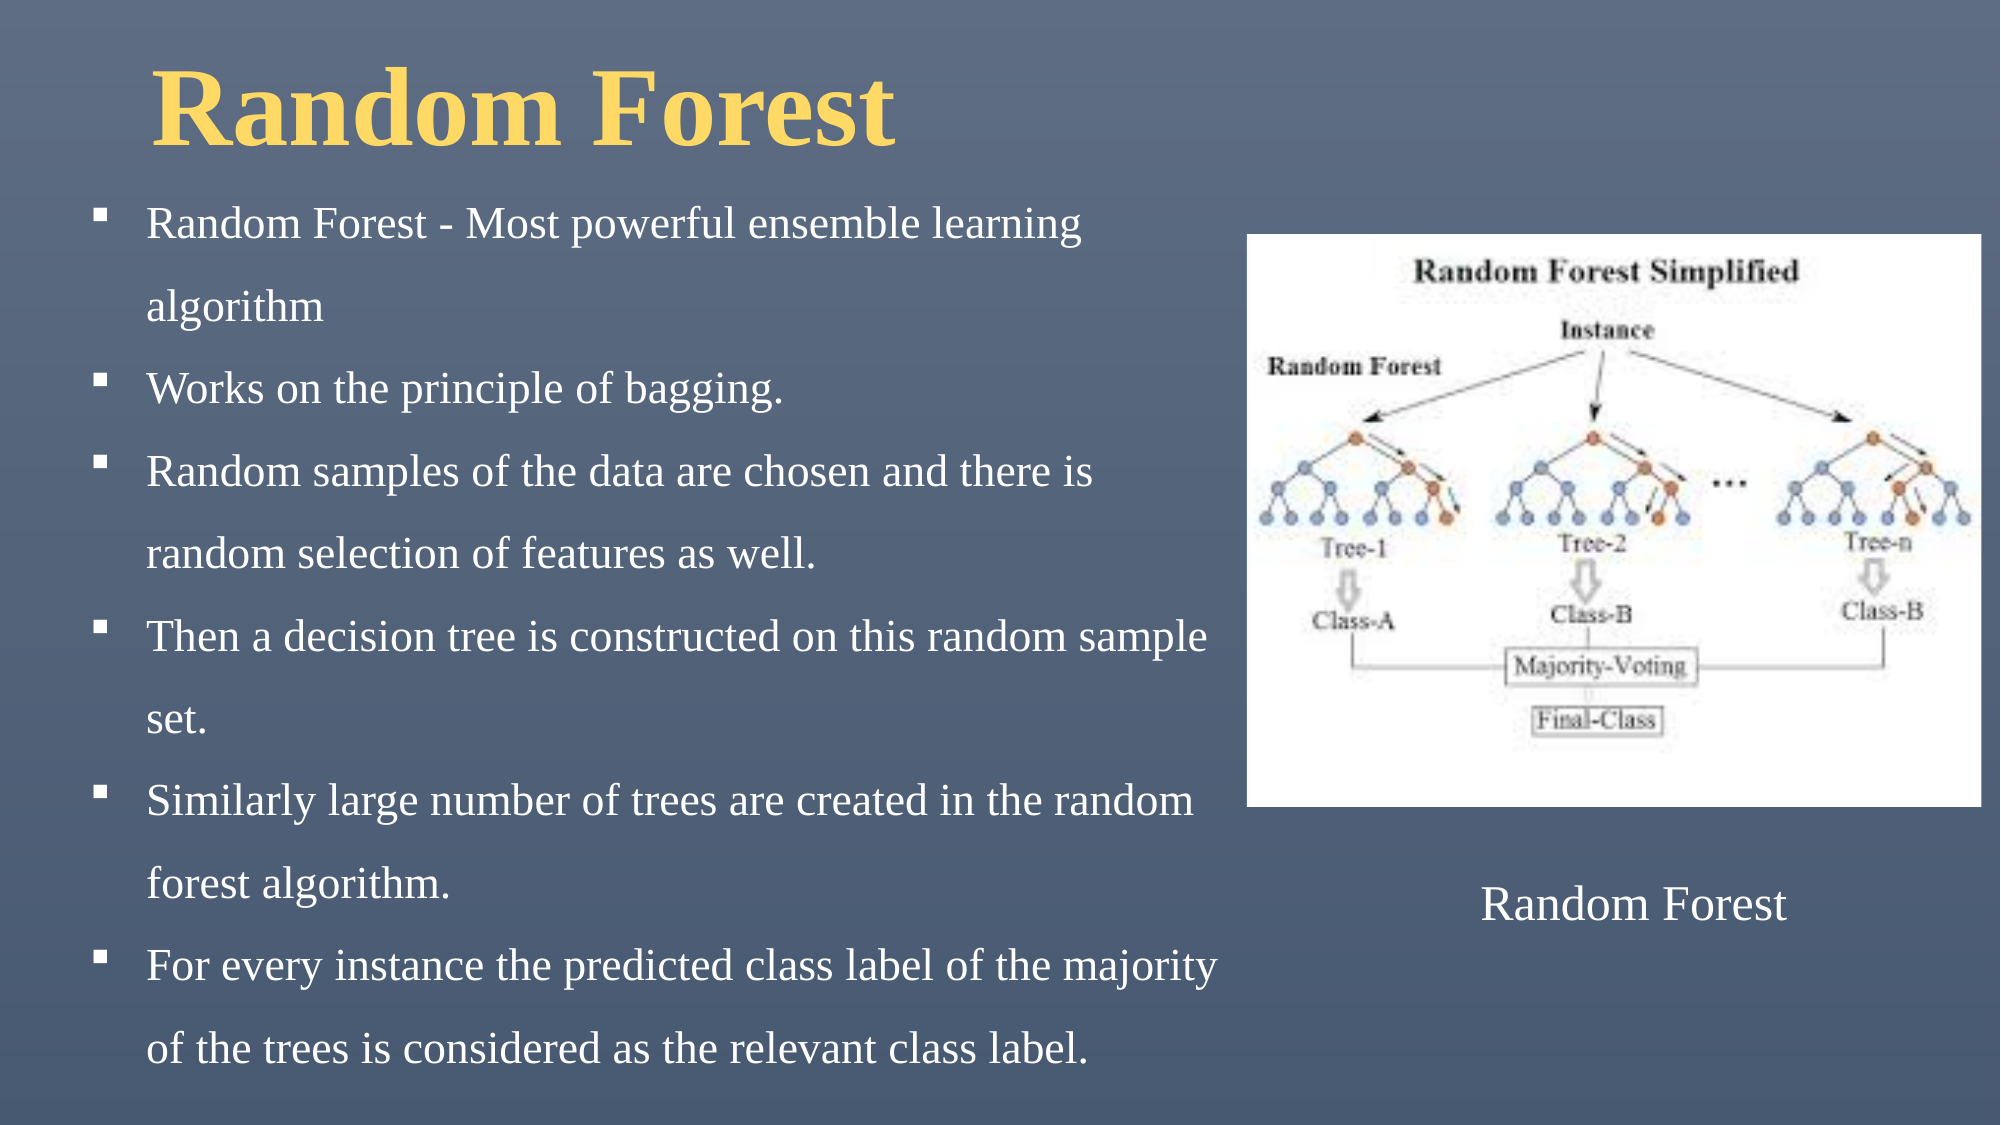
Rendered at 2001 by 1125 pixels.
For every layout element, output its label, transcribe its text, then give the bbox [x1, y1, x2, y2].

text_box Random Forest - Most powerful ensemble learning algorithm Works on the principle of bagging. Random samples of the data are chosen and there is random selection of features as well. Then a decision tree is constructed on this random sample set. Similarly large number of trees are created in the random forest algorithm. For every instance the predicted class label of the majority of the trees is considered as the relevant class label. [74, 158, 1254, 1080]
text_box Random Forest [135, 25, 912, 158]
text_box Random Forest [1401, 833, 1867, 999]
picture [1246, 234, 1982, 807]
